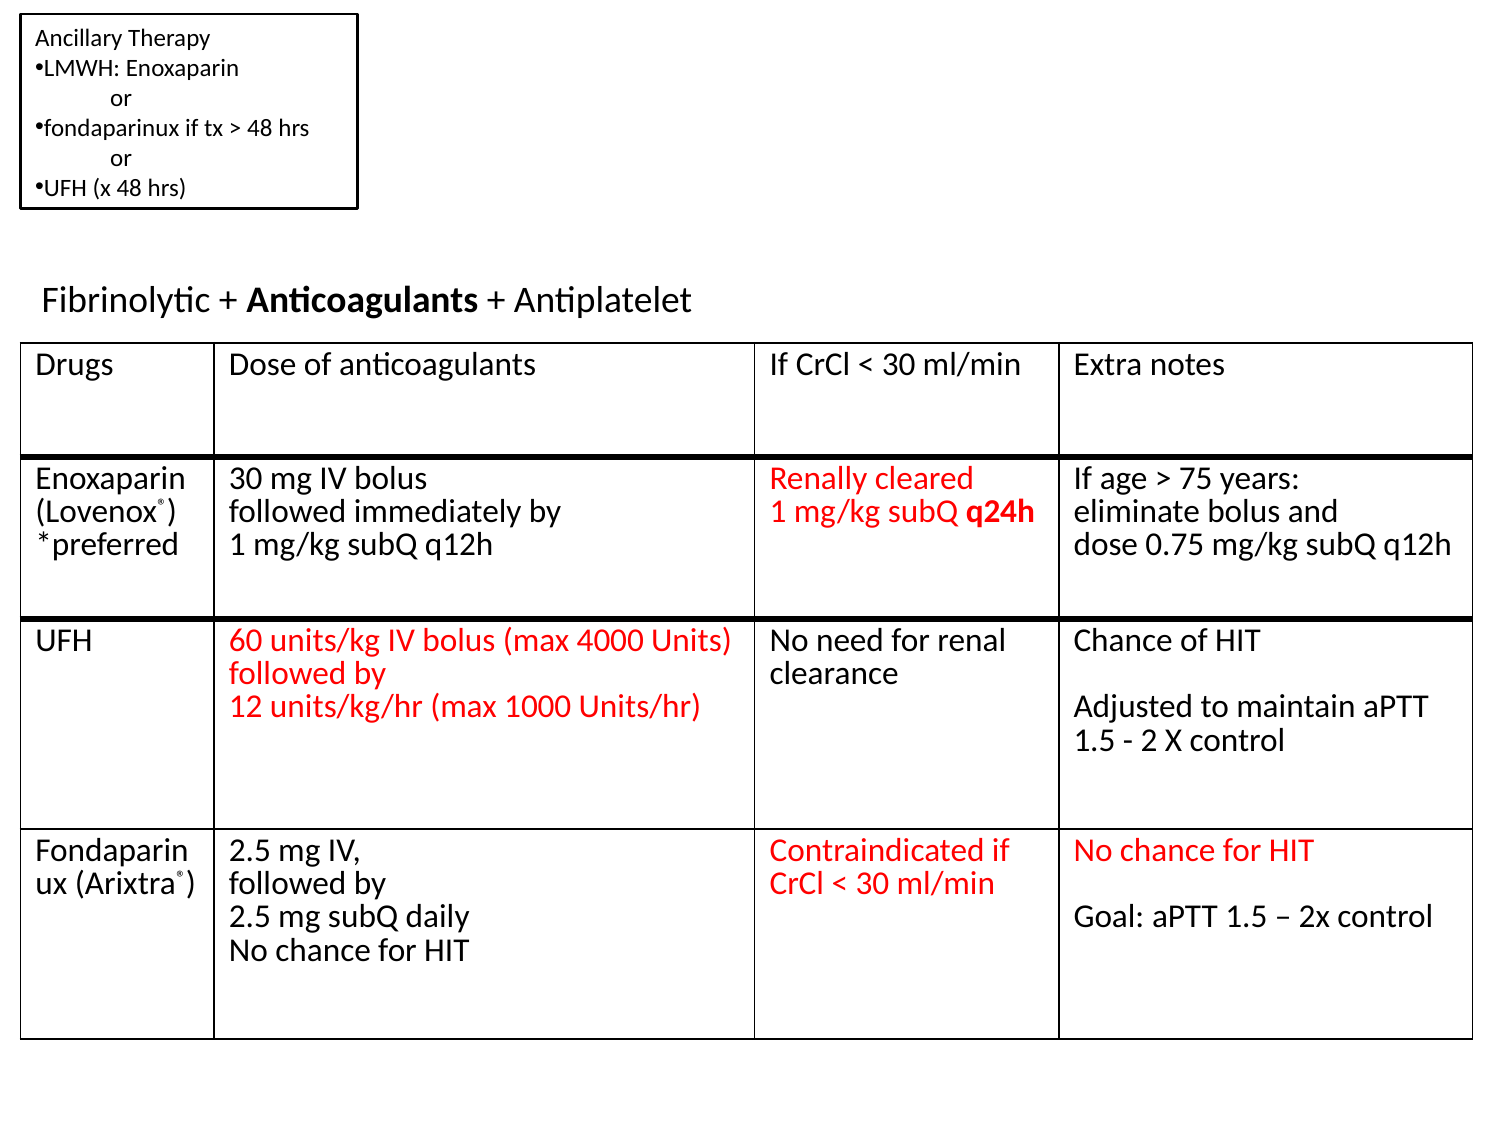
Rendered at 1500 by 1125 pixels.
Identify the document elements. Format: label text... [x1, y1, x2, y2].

table_cell If age > 75 years: eliminate bolus and dose 0.75 mg/kg subQ q12h [1060, 460, 1472, 616]
text_box Fibrinolytic + Anticoagulants + Antiplatelet [26, 267, 716, 328]
table_header If CrCl < 30 ml/min [755, 344, 1058, 454]
table_cell No chance for HIT Goal: aPTT 1.5 – 2x control [1060, 830, 1472, 1038]
table_cell 30 mg IV bolus followed immediately by 1 mg/kg subQ q12h [215, 460, 754, 616]
table_cell 2.5 mg IV, followed by 2.5 mg subQ daily No chance for HIT [215, 830, 754, 1038]
table_header Dose of anticoagulants [215, 344, 754, 454]
table_header Extra notes [1060, 344, 1472, 454]
table_cell Enoxaparin (Lovenox®) *preferred [21, 460, 213, 616]
text_box Ancillary Therapy LMWH: Enoxaparin or fondaparinux if tx > 48 hrs or UFH (x 48 hrs) [20, 14, 358, 209]
table_cell Contraindicated if CrCl < 30 ml/min [755, 830, 1058, 1038]
table_cell No need for renal clearance [755, 622, 1058, 828]
table_cell Fondaparinux (Arixtra®) [21, 830, 213, 1038]
table_cell 60 units/kg IV bolus (max 4000 Units) followed by 12 units/kg/hr (max 1000 Units/hr) [215, 622, 754, 828]
table_header Drugs [21, 344, 213, 454]
table_cell UFH [21, 622, 213, 828]
table_cell Chance of HIT Adjusted to maintain aPTT 1.5 - 2 X control [1060, 622, 1472, 828]
table_cell Renally cleared 1 mg/kg subQ q24h [755, 460, 1058, 616]
